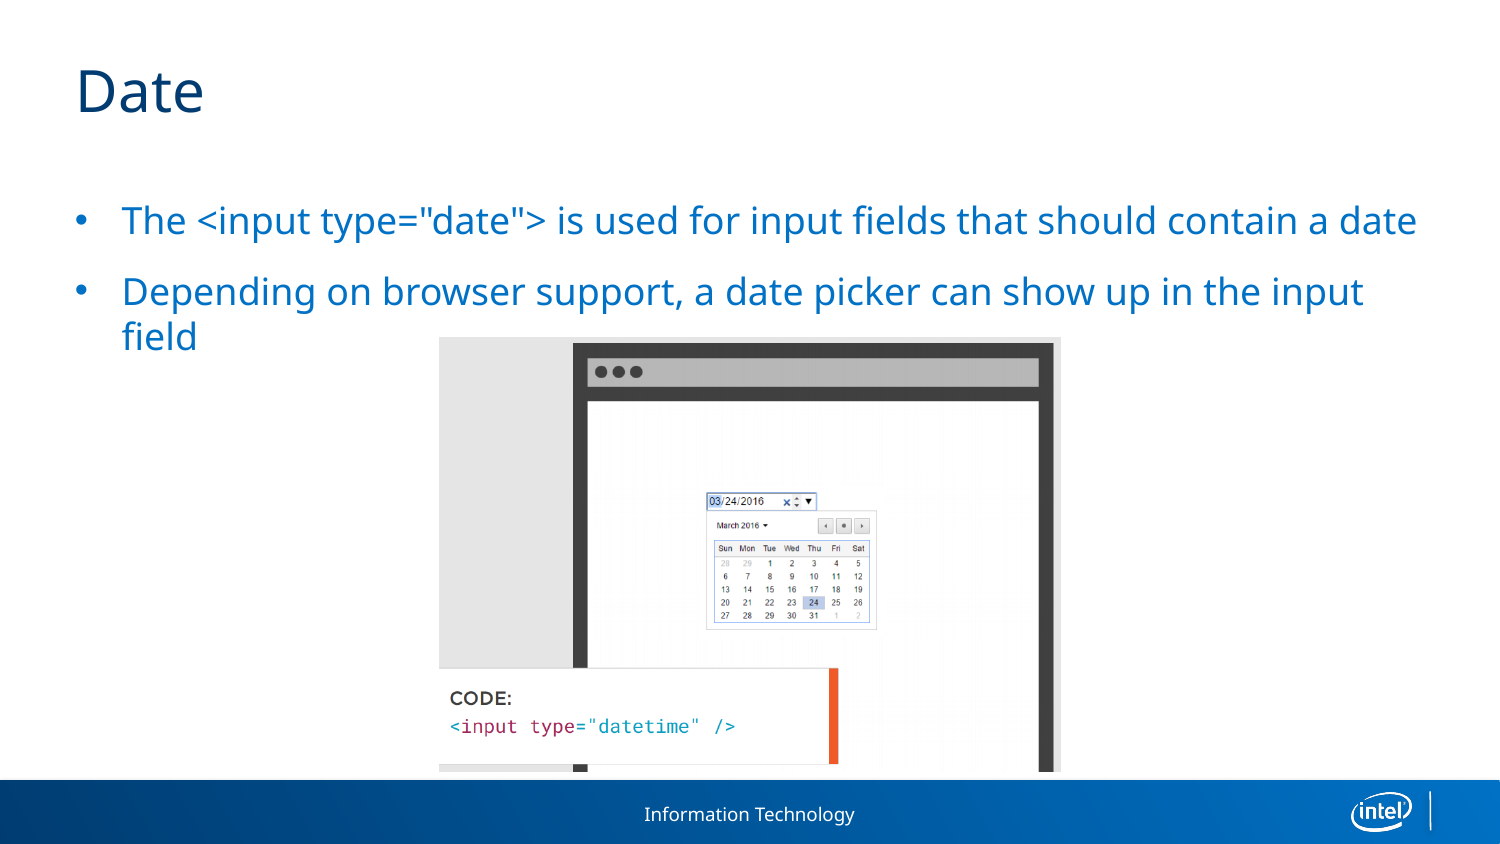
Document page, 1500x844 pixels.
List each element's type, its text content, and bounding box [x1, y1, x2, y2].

picture [1351, 792, 1412, 832]
title Date [75, 54, 1089, 116]
picture [438, 337, 1062, 773]
list The <input type="date"> is used for input fields that should contain a date Depending on browser support, a date picker can show up in the input field [74, 197, 1425, 760]
